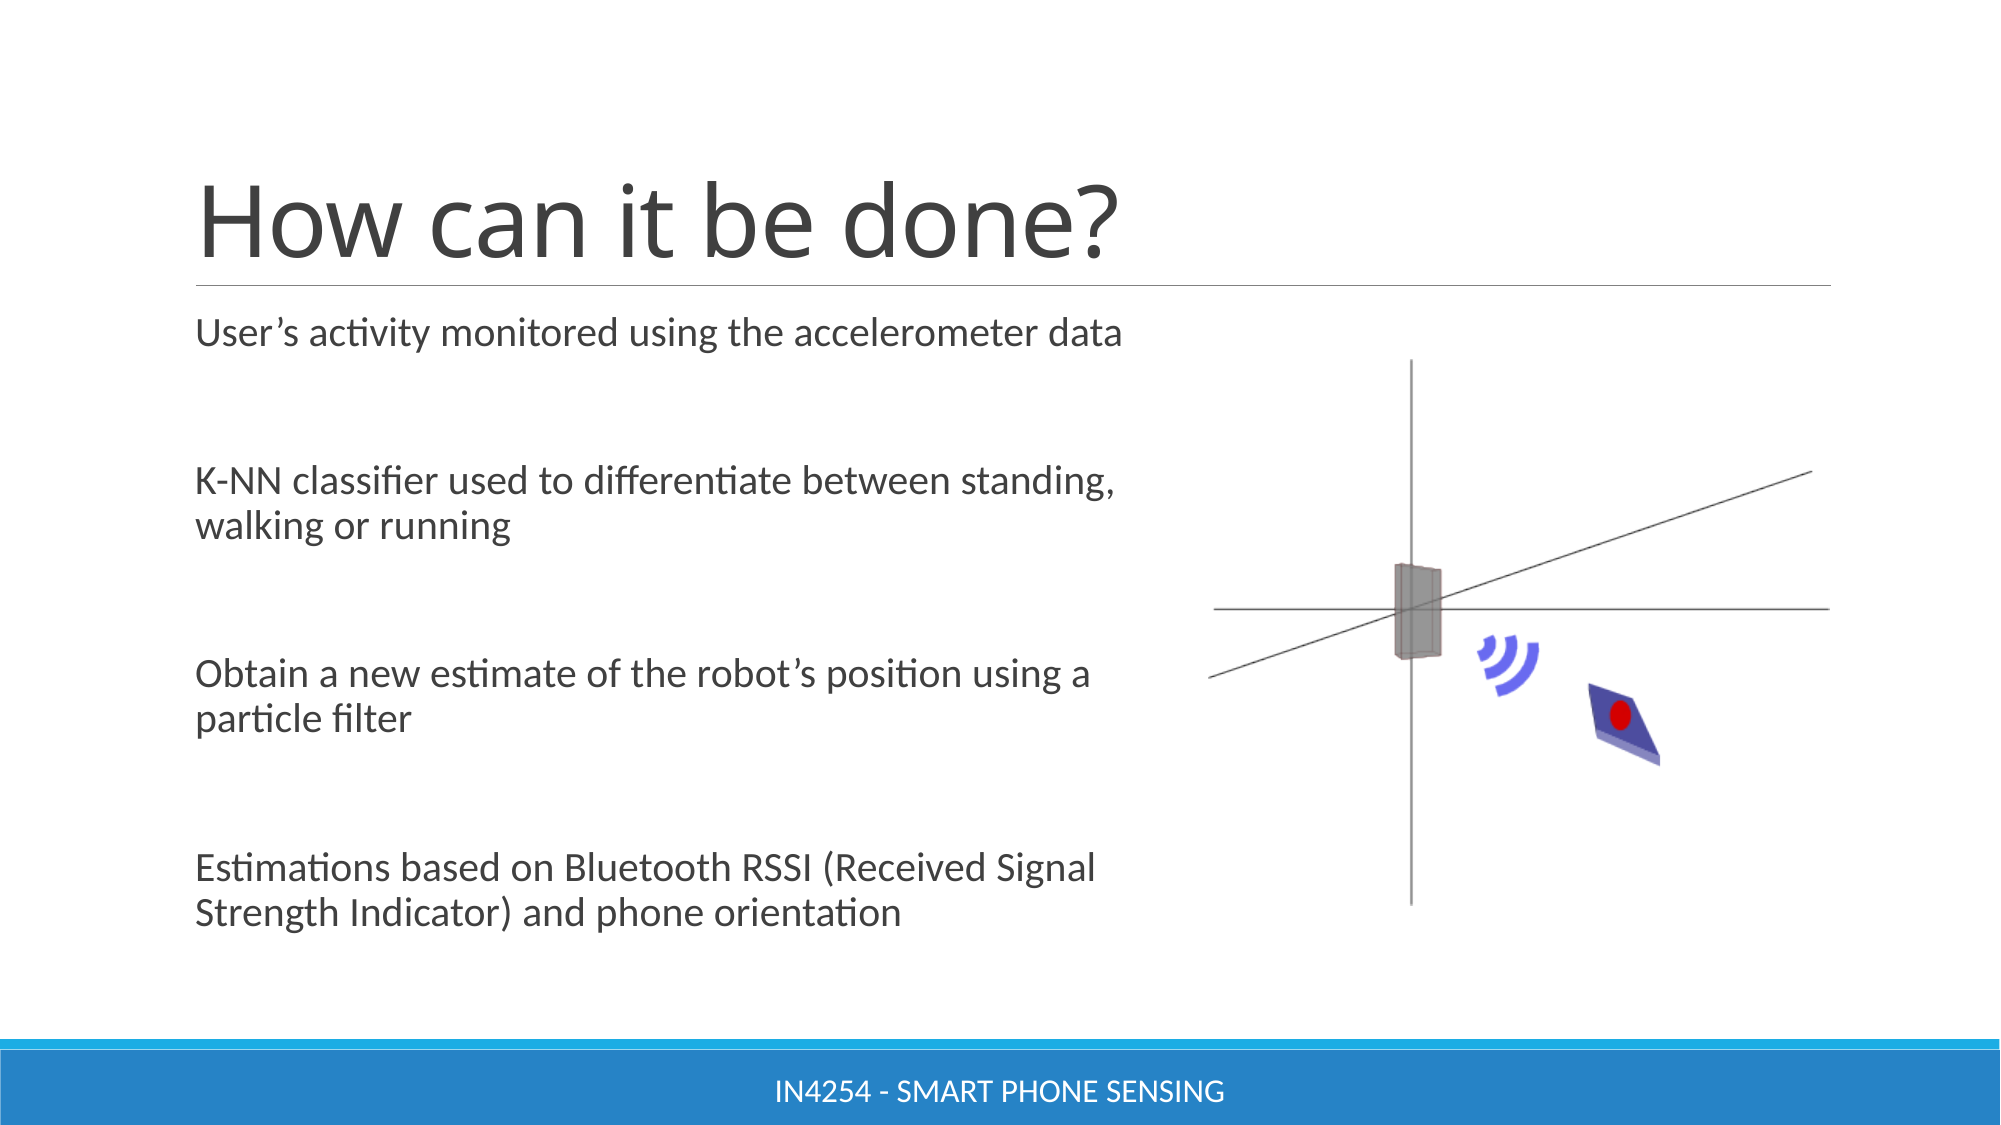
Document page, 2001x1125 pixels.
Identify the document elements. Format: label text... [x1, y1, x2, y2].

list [1208, 358, 1831, 907]
title How can it be done? [180, 47, 1830, 285]
footer IN4254 - Smart Phone Sensing [604, 1059, 1396, 1120]
list User’s activity monitored using the accelerometer data K-NN classifier used to differentiate between standing, walking or running Obtain a new estimate of the robot’s position using a particle filter Estimations based on Bluetooth RSSI (Received Signal Strength Indicator) and phone orientation [180, 302, 1187, 963]
